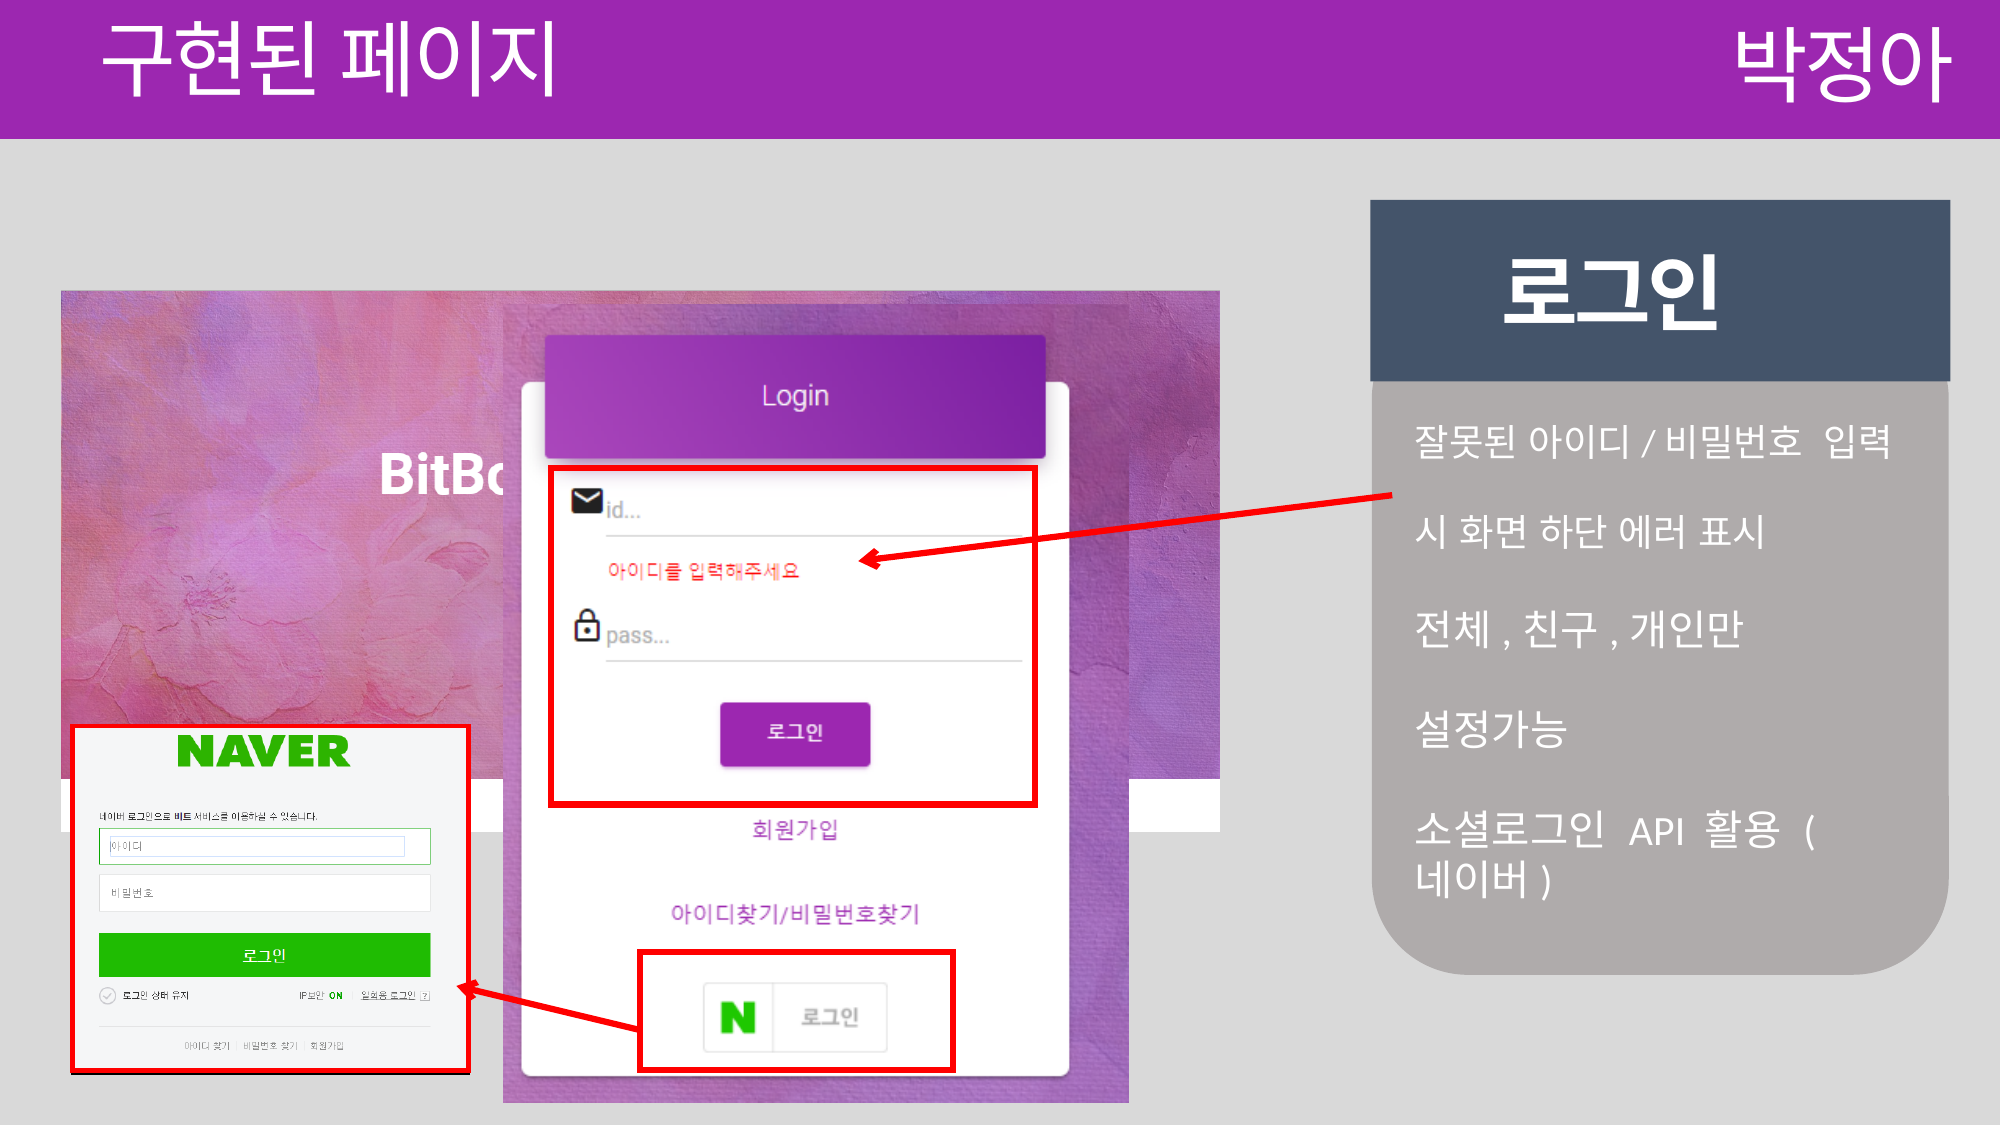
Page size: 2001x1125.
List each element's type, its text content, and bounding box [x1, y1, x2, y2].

text_box 잘못된 아이디/비밀번호 입력 시 화면 하단 에러 표시 전체,친구,개인만 설정가능 소셜로그인 API 활용 ( 네이버) [1370, 383, 1950, 976]
text_box [0, 139, 2000, 1125]
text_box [0, 0, 2000, 139]
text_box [858, 495, 1393, 562]
text_box 로그인 [1369, 199, 1951, 383]
picture [61, 290, 1220, 1103]
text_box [456, 985, 641, 1031]
